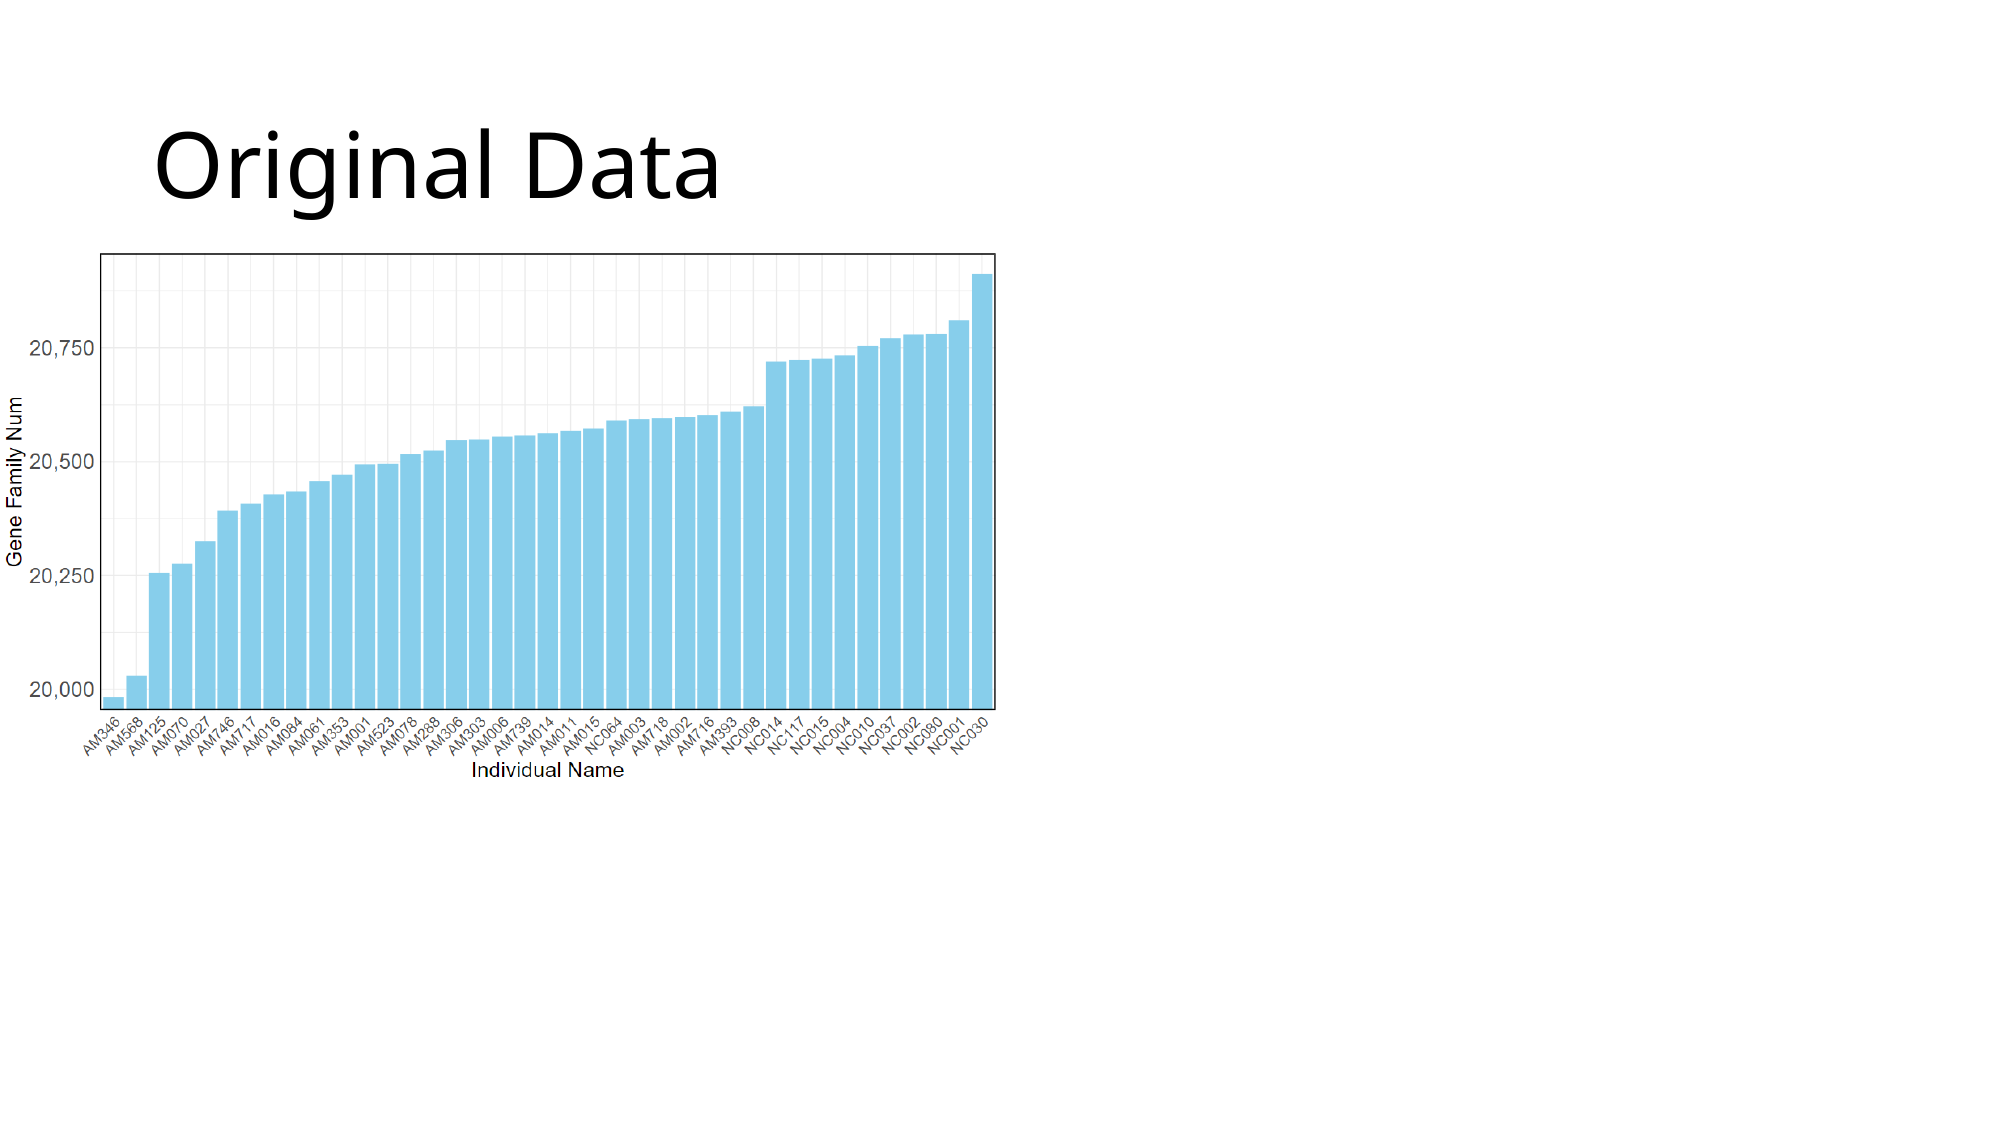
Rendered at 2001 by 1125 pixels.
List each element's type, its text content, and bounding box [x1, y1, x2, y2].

picture [0, 248, 998, 780]
title Original Data [137, 59, 1863, 278]
